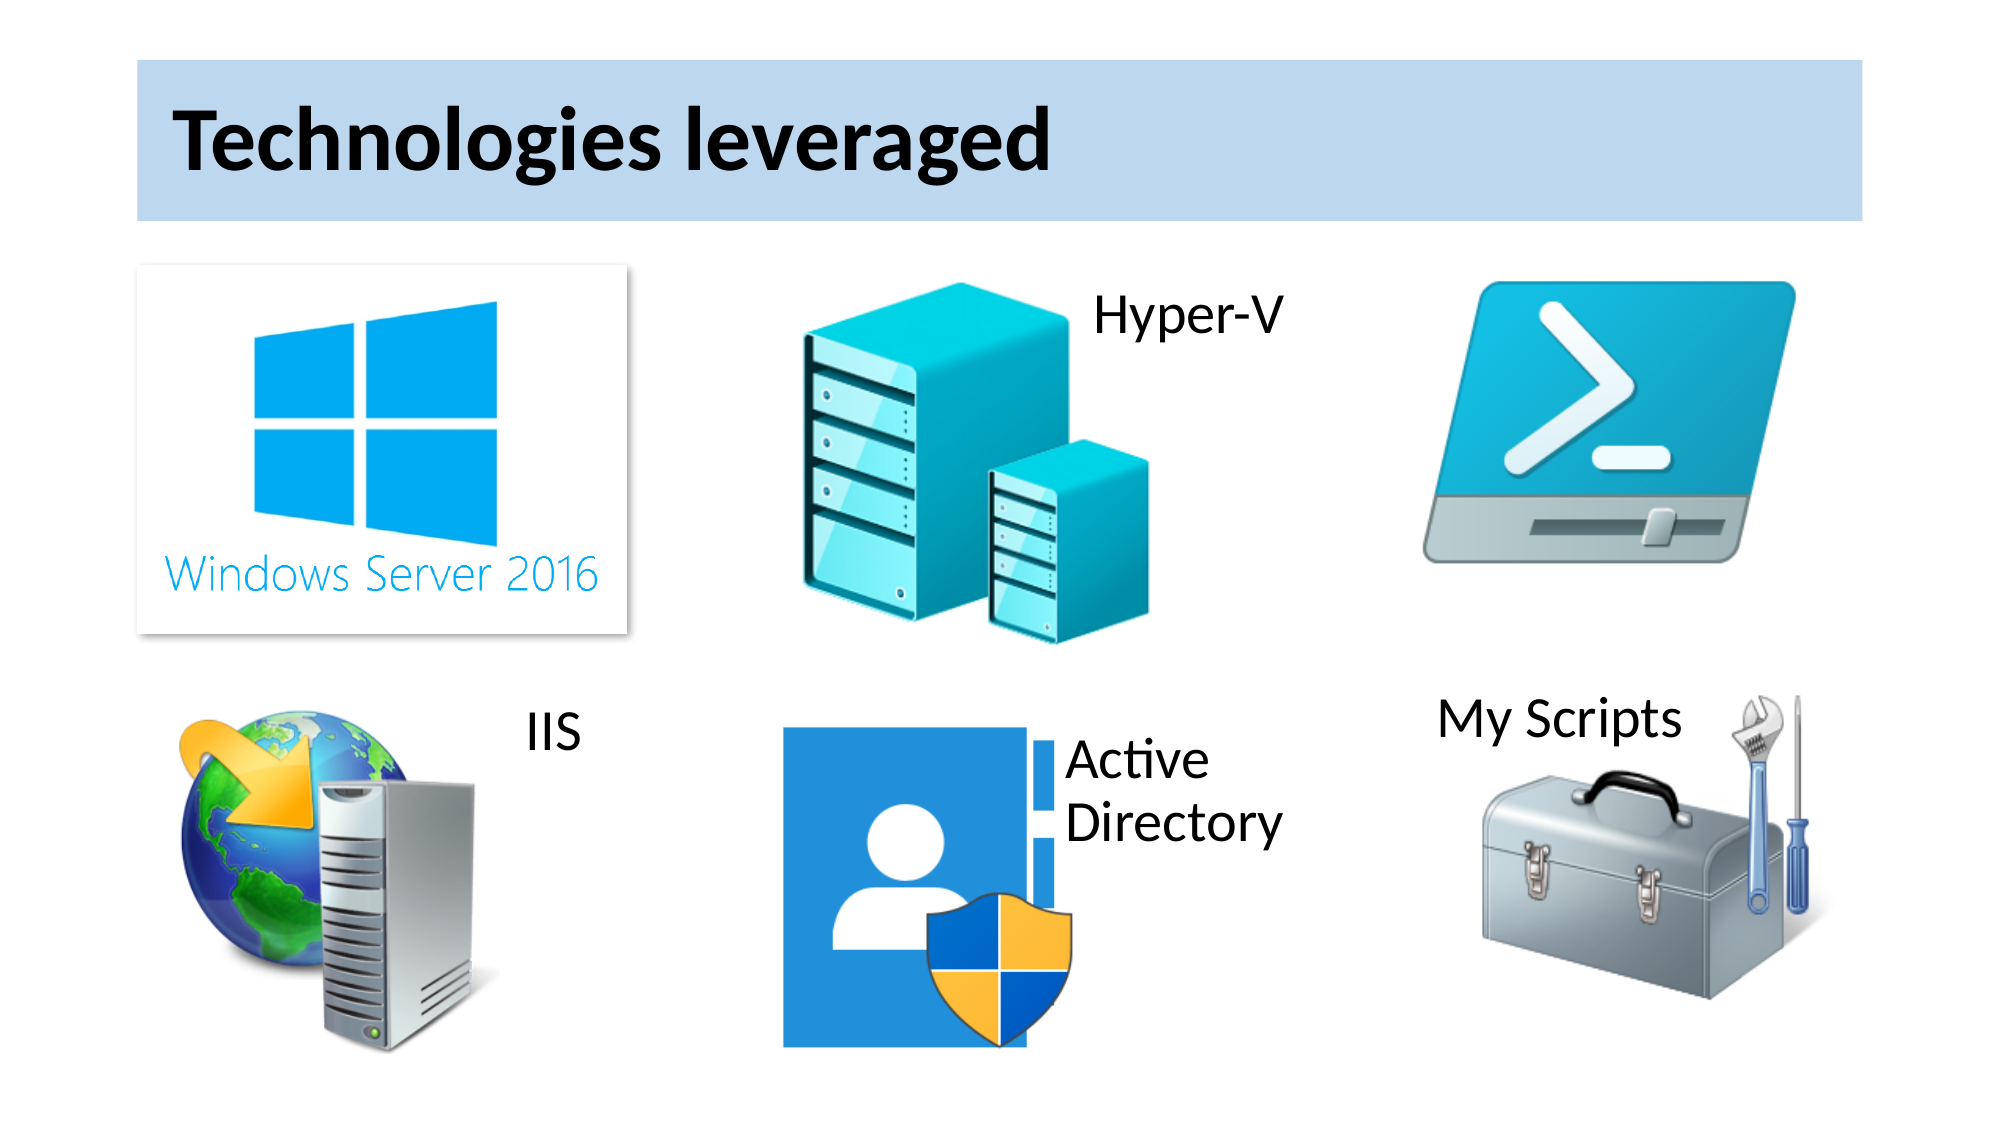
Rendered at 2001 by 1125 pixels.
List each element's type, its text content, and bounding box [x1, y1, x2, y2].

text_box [780, 266, 1314, 658]
title Technologies leveraged [137, 59, 1863, 222]
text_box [158, 693, 628, 1054]
picture [137, 265, 627, 634]
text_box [1421, 661, 1842, 1014]
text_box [777, 721, 1314, 1054]
picture [1417, 258, 1807, 573]
